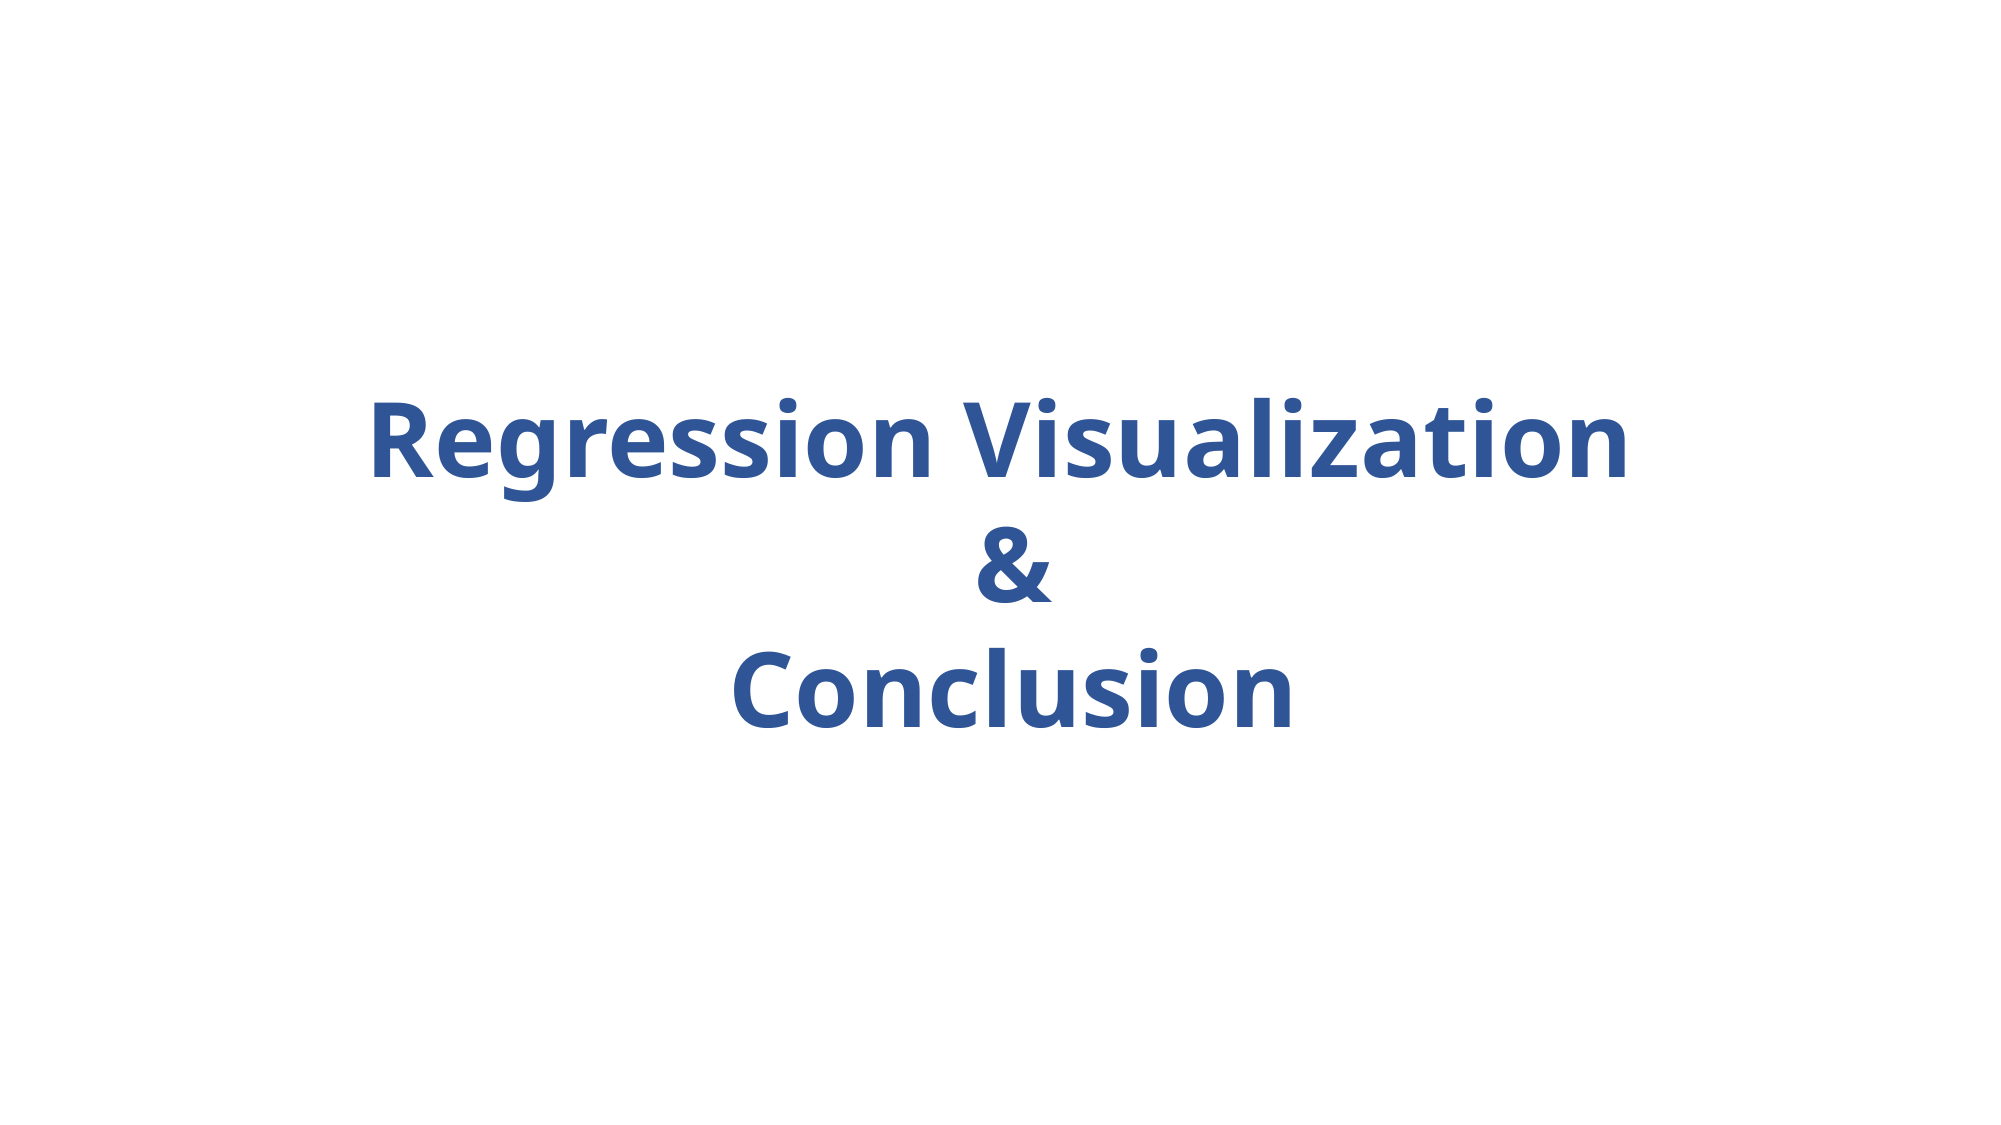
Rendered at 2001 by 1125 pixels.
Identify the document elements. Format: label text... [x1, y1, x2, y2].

text_box Regression Visualization & Conclusion [297, 365, 1703, 756]
